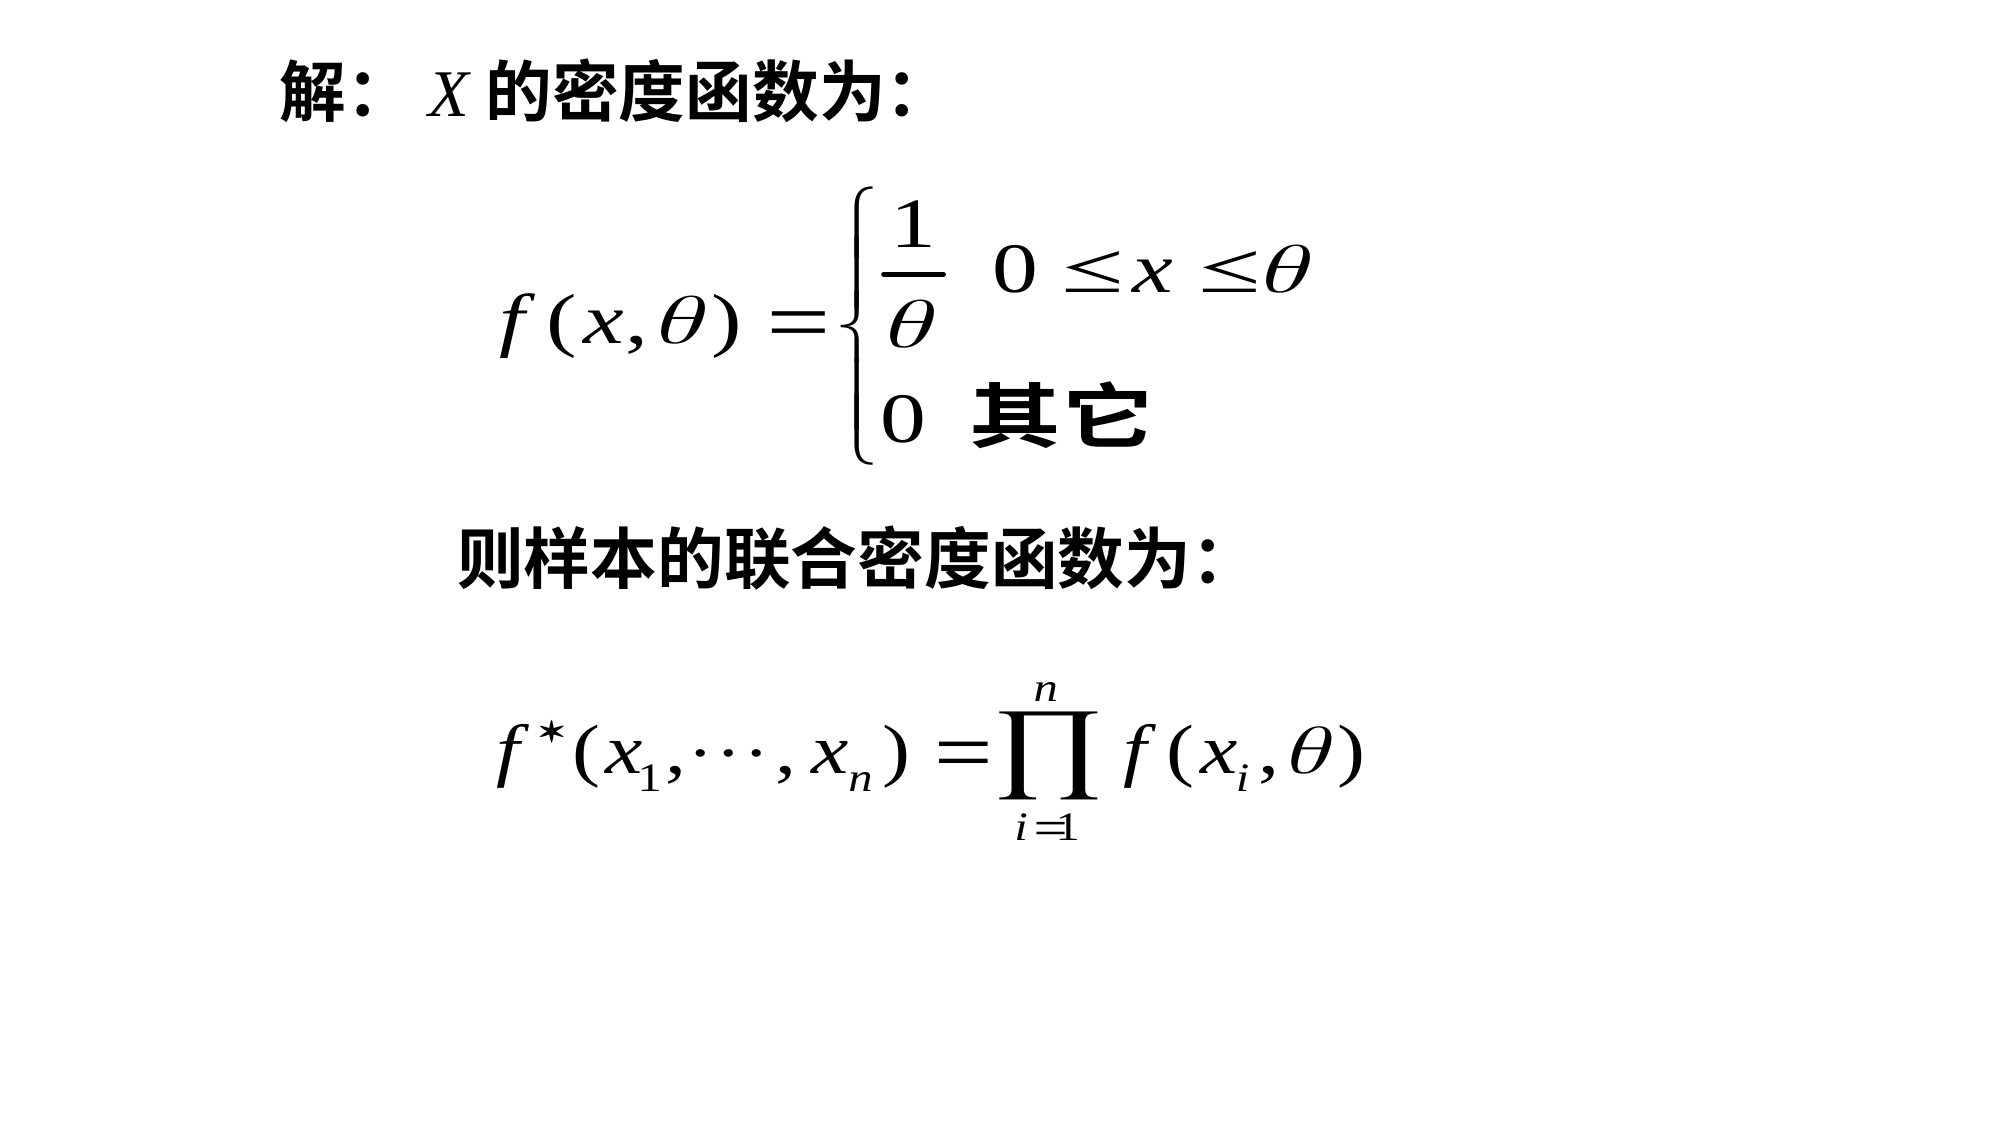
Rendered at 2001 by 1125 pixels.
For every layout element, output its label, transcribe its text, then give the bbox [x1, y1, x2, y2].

text_box 解：X的密度函数为： [264, 42, 968, 138]
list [468, 172, 1331, 480]
text_box 则样本的联合密度函数为： [442, 509, 1274, 605]
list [468, 656, 1379, 855]
